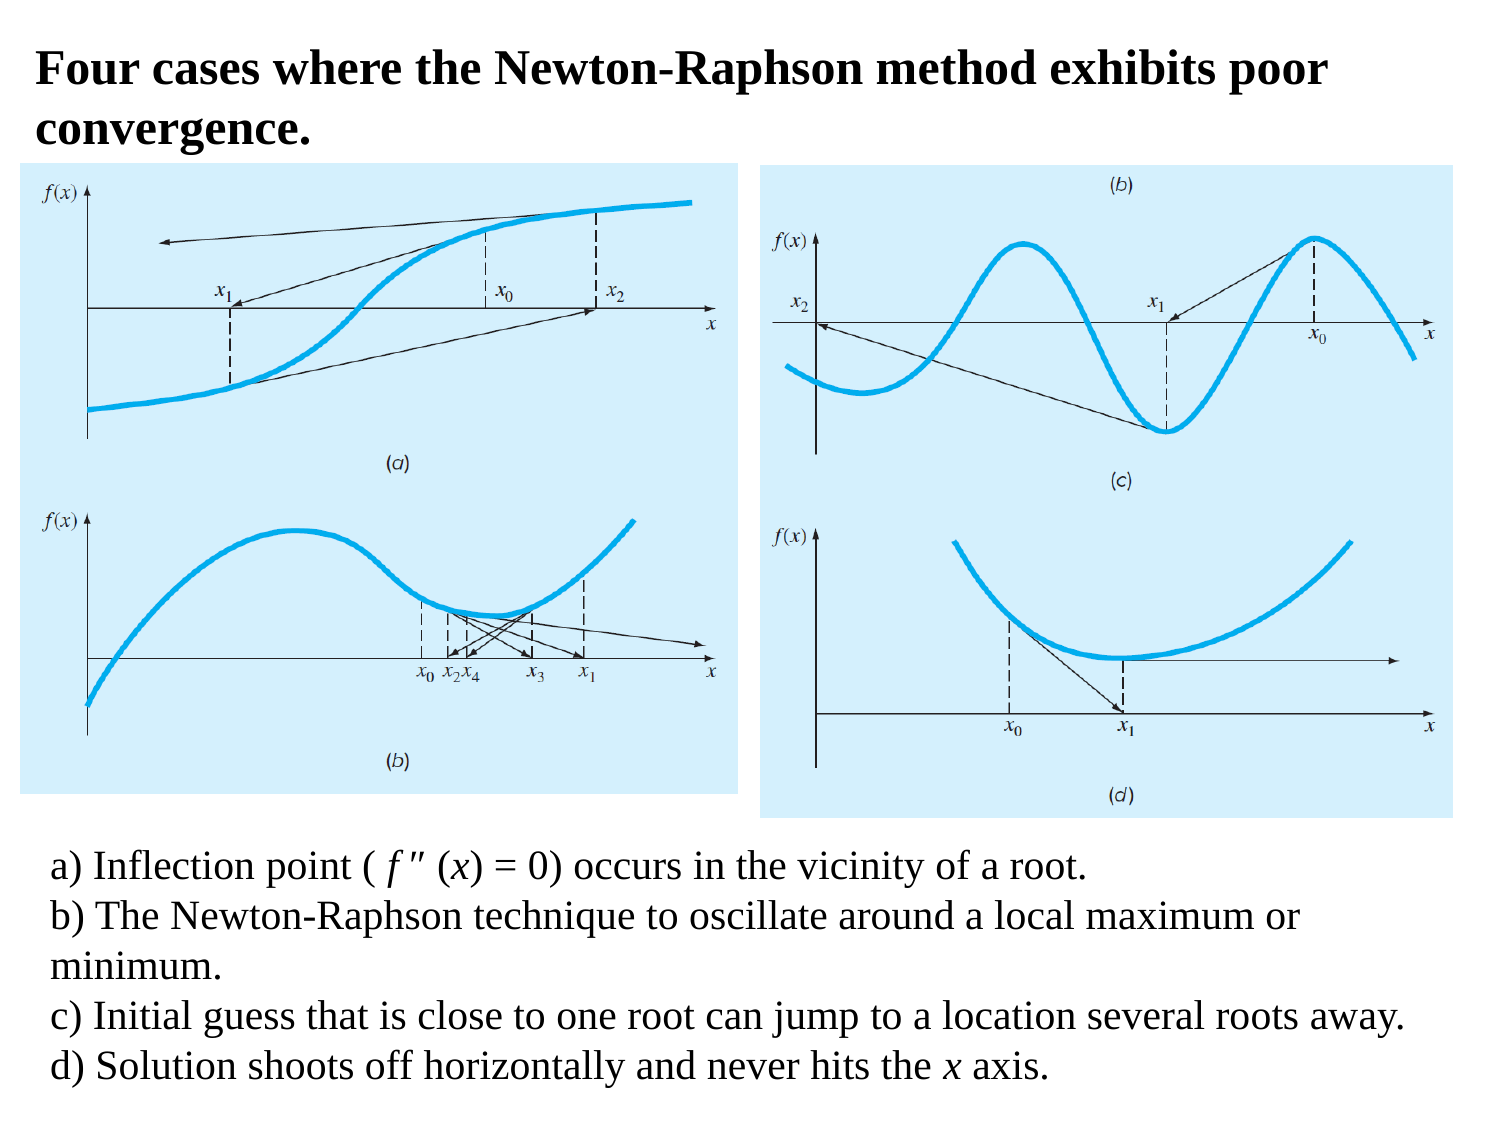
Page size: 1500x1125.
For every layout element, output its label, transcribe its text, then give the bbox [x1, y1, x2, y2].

picture [760, 165, 1453, 818]
picture [20, 163, 738, 794]
text_box a) Inflection point ( f ″ (x) = 0) occurs in the vicinity of a root. b) The Newton-Raphson technique to oscillate around a local maximum or minimum. c) Initial guess that is close to one root can jump to a location several roots away. d) Solution shoots off horizontally and never hits the x axis. [35, 830, 1439, 1095]
text_box Four cases where the Newton-Raphson method exhibits poor convergence. [20, 27, 1454, 163]
